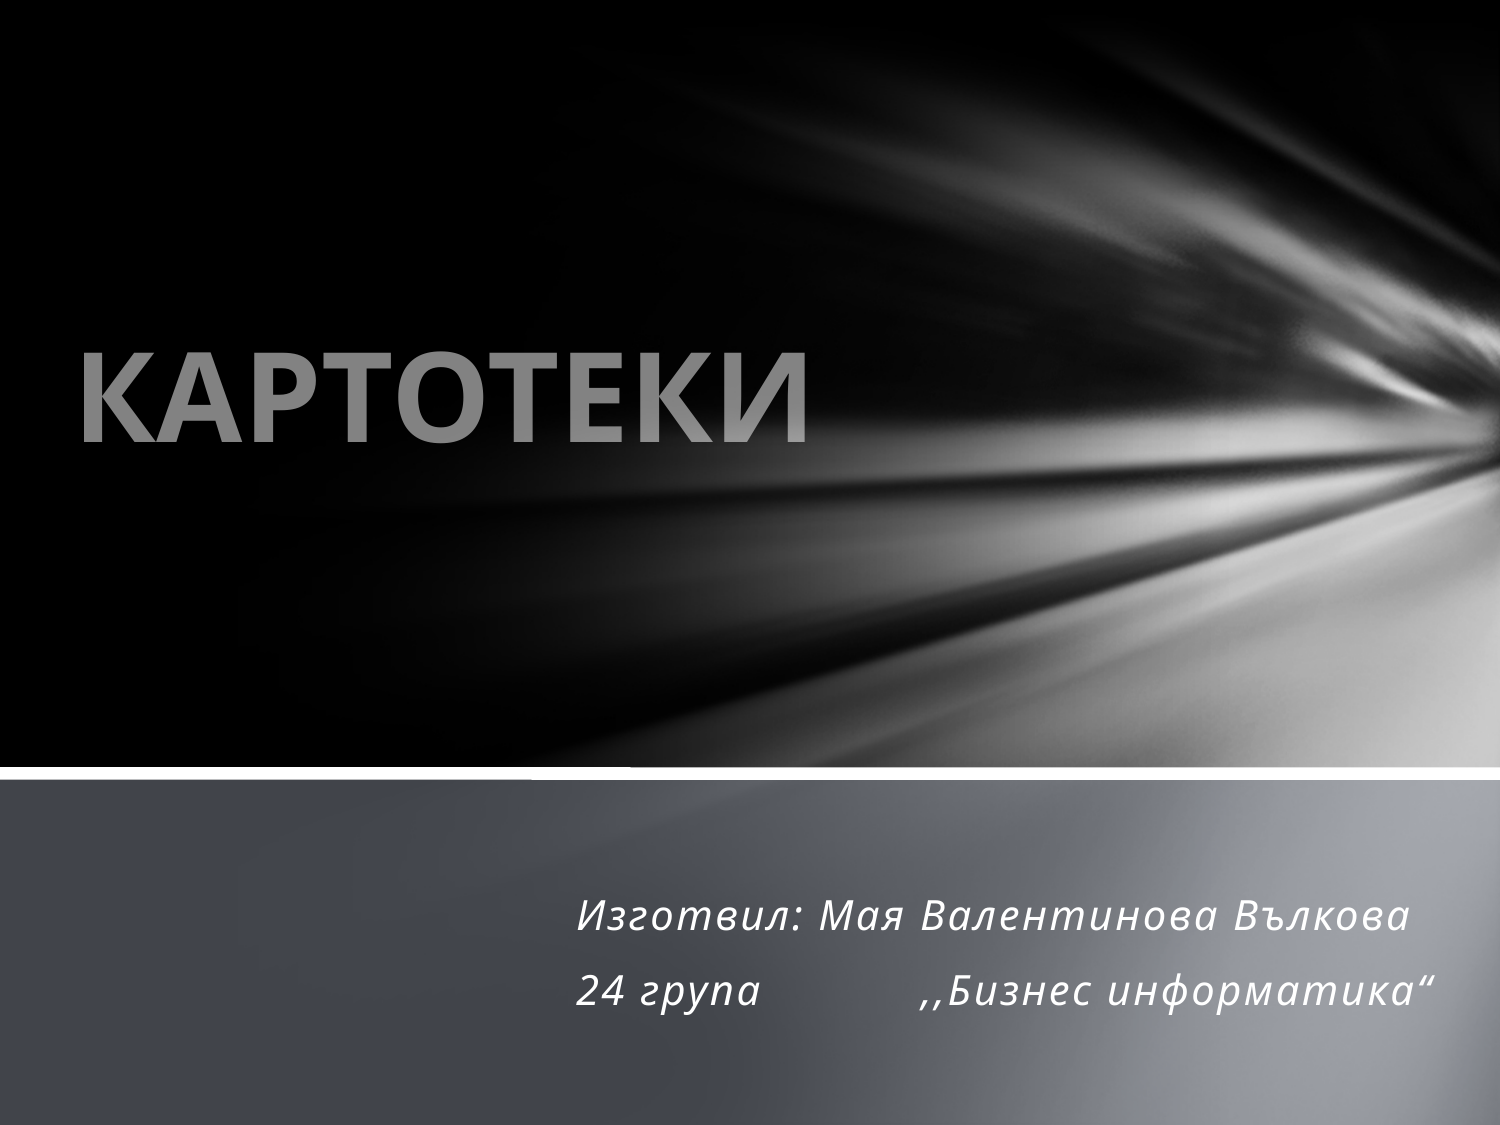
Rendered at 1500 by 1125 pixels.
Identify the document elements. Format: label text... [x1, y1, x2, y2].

title КАРТОТЕКИ [57, 75, 1318, 475]
subtitle Изготвил: Мая Валентинова Вълкова 24 група ,,Бизнес информатика“ [561, 881, 1470, 1102]
